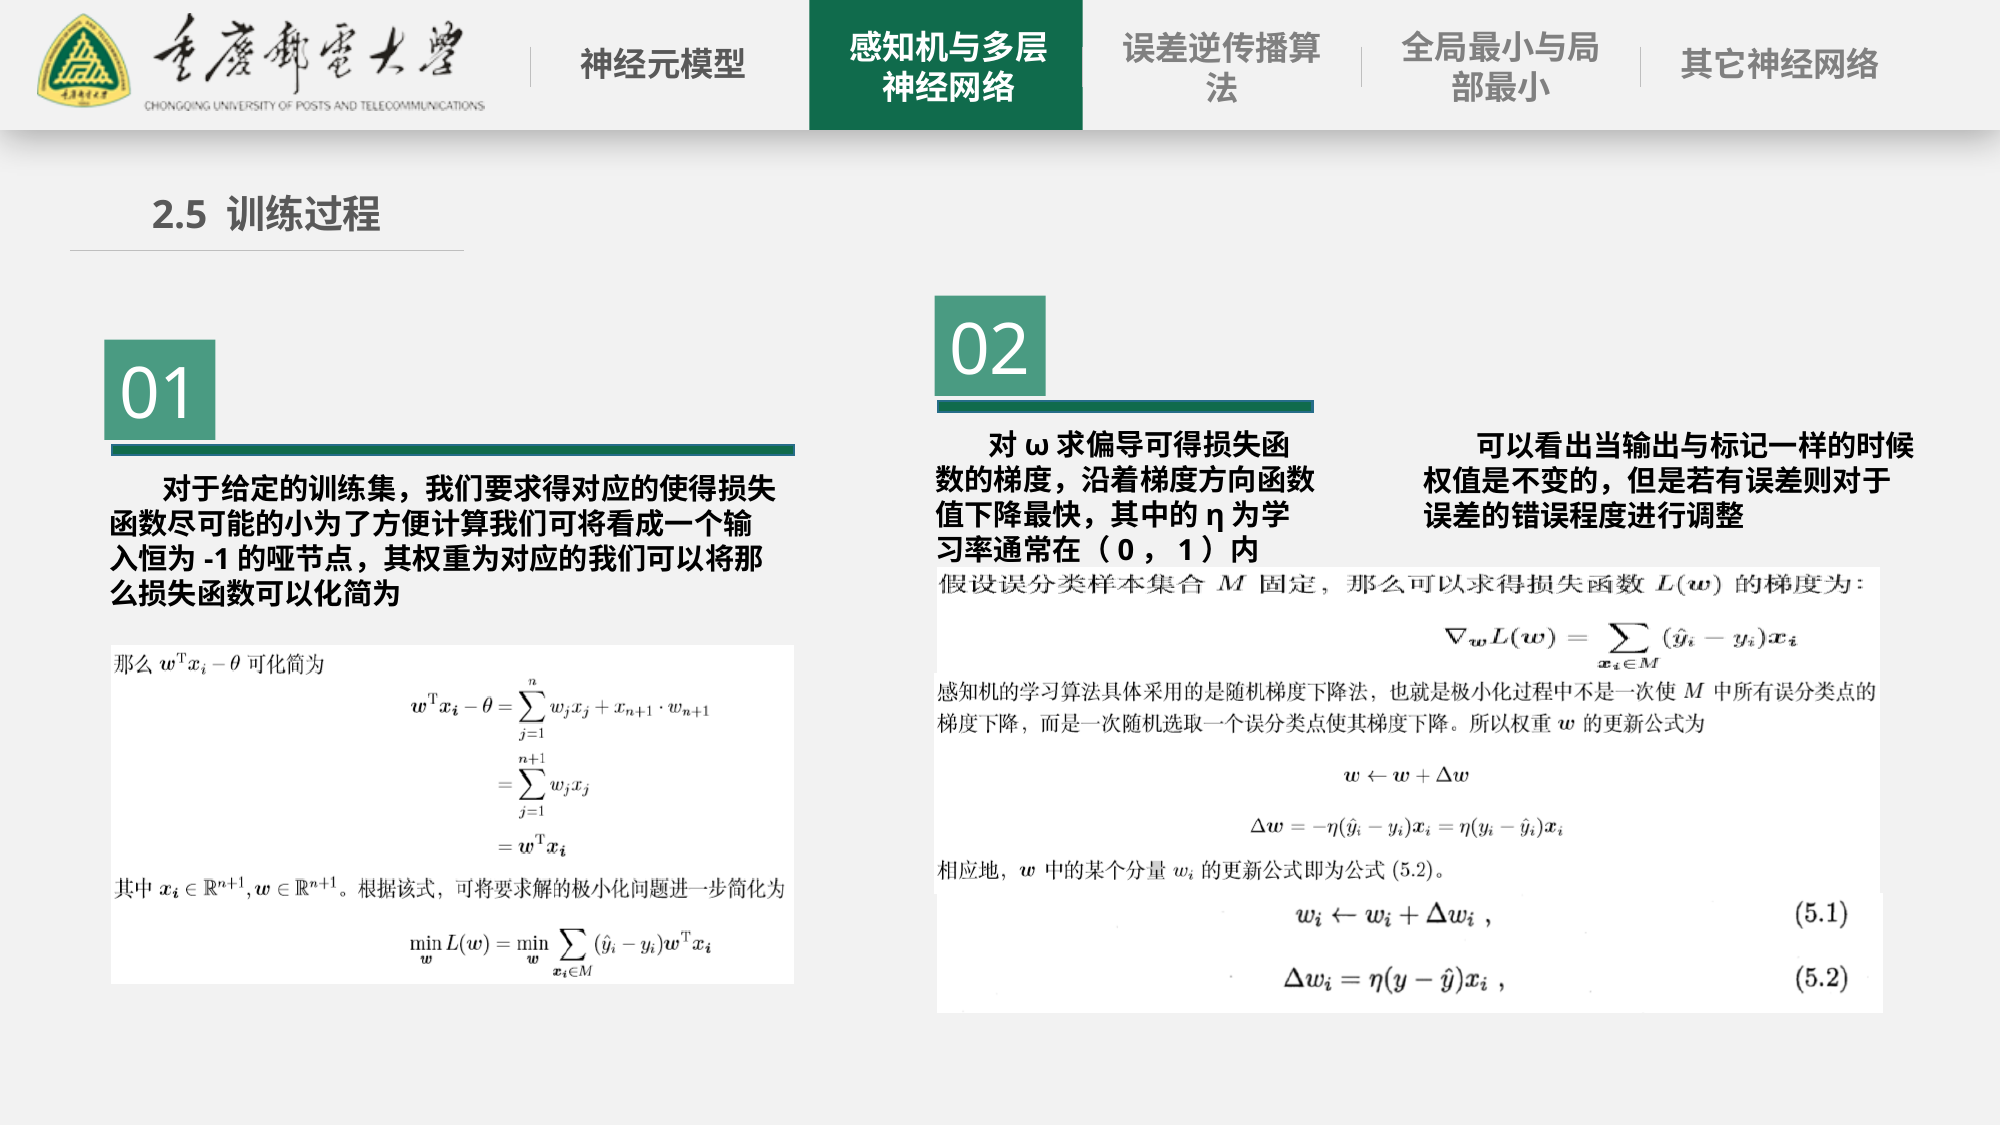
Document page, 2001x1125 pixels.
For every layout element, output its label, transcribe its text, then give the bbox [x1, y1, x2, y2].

text_box 2.5 训练过程 [111, 181, 422, 245]
text_box 全局最小与局部最小 [1391, 18, 1612, 115]
text_box 误差逆传播算法 [1111, 19, 1333, 115]
picture [111, 645, 794, 984]
text_box 01 [104, 339, 216, 440]
text_box [1084, 0, 2000, 131]
text_box 其它神经网络 [1670, 35, 1891, 91]
text_box [937, 400, 1314, 413]
text_box 感知机与多层神经网络 [838, 18, 1060, 115]
text_box [0, 0, 808, 131]
text_box [808, 0, 1084, 131]
text_box 可以看出当输出与标记一样的时候权值是不变的，但是若有误差则对于误差的错误程度进行调整 [1408, 419, 1932, 540]
text_box 02 [934, 295, 1046, 396]
text_box [111, 444, 795, 456]
picture [934, 567, 1883, 1014]
picture [37, 13, 485, 111]
text_box 神经元模型 [553, 35, 775, 91]
text_box 对ω求偏导可得损失函数的梯度，沿着梯度方向函数值下降最快，其中的η为学习率通常在（0，1）内 [920, 418, 1331, 574]
